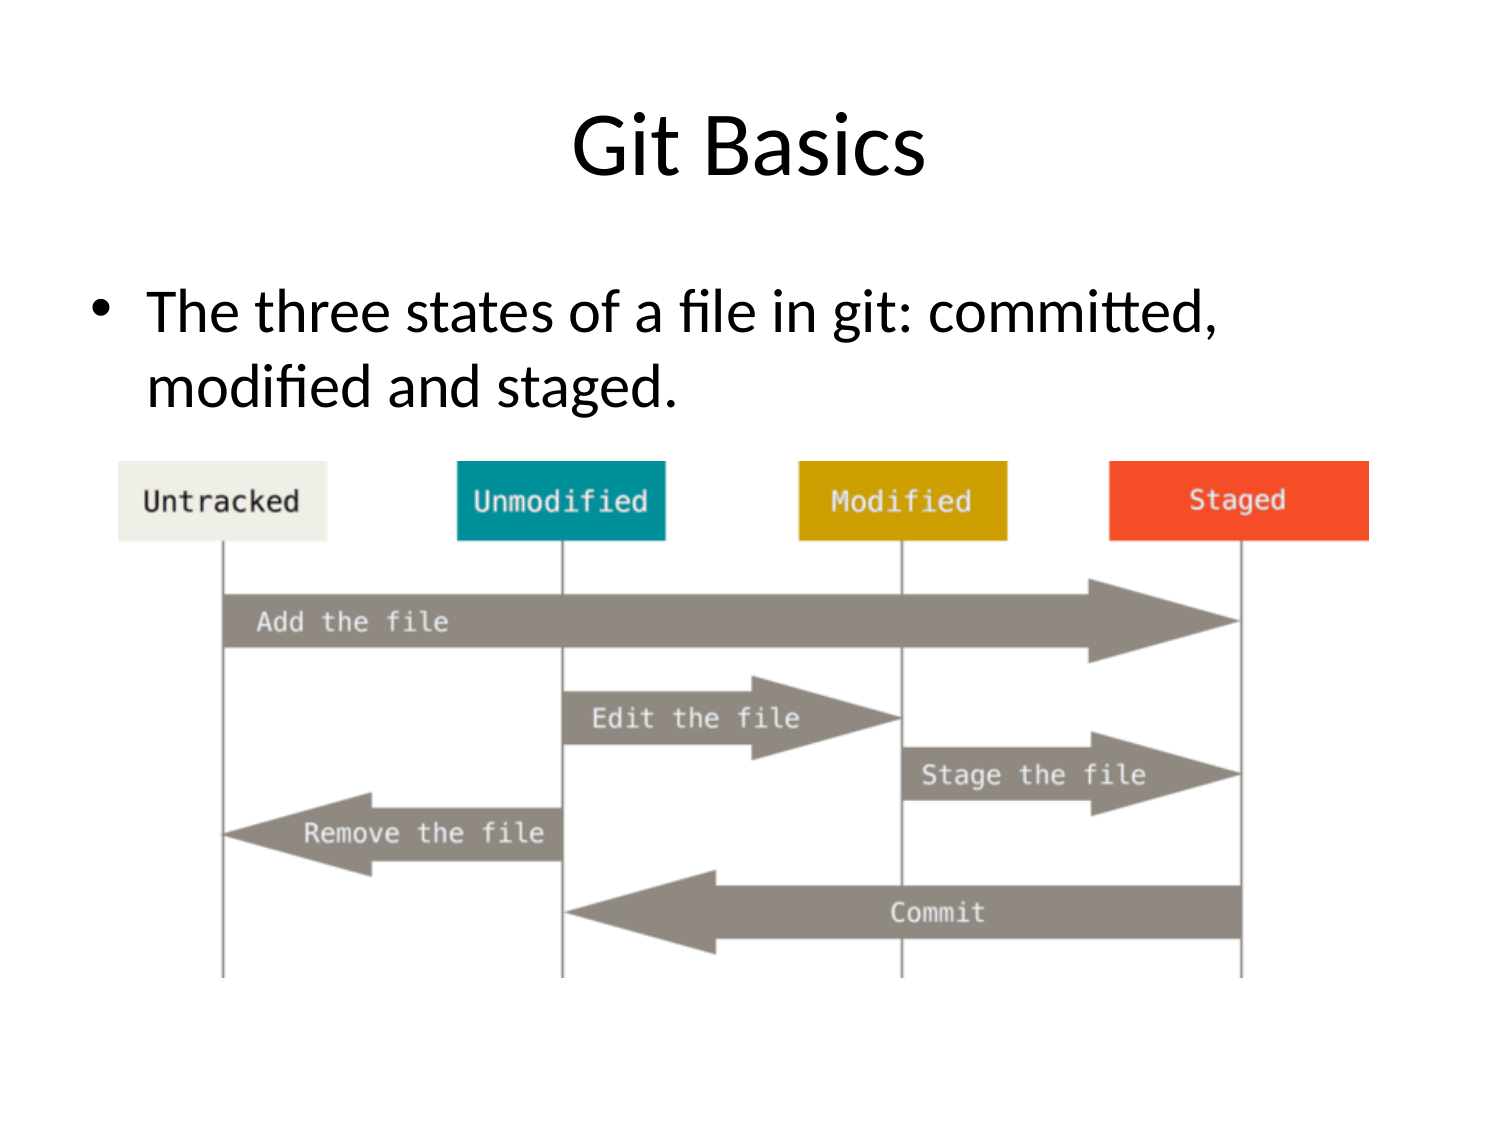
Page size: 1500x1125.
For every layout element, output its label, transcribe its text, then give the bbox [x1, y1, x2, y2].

picture [118, 461, 1370, 978]
list The three states of a file in git: committed, modified and staged. [75, 262, 1425, 1005]
title Git Basics [75, 45, 1425, 233]
